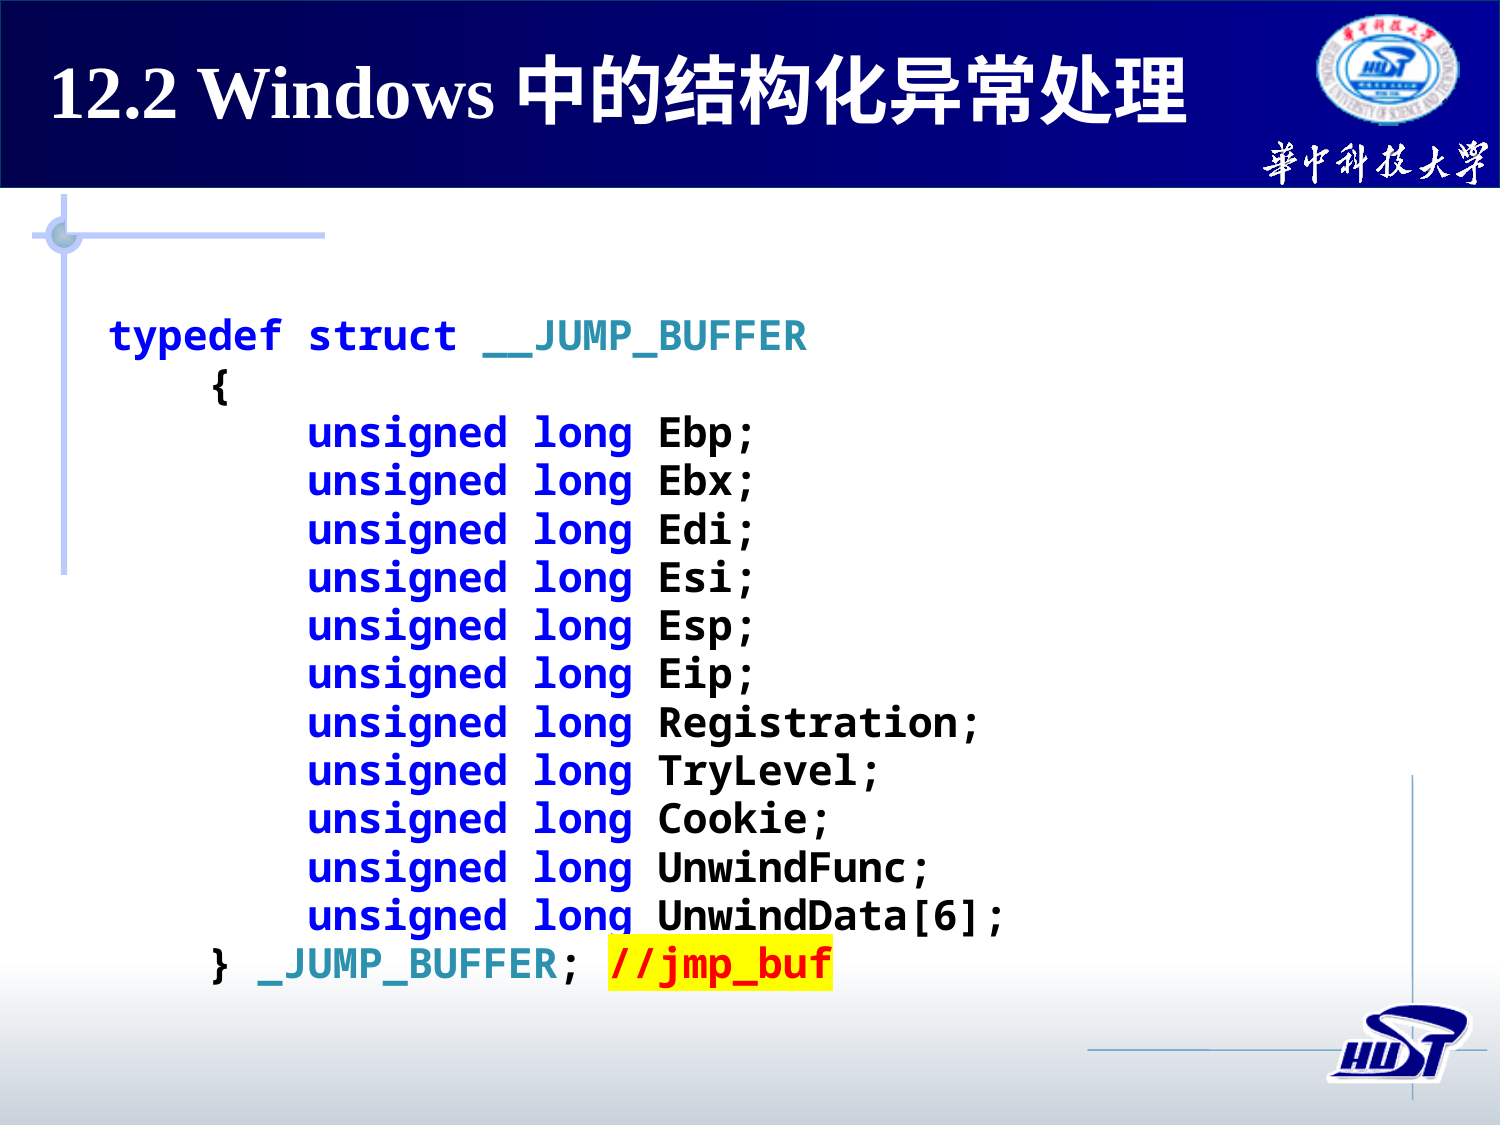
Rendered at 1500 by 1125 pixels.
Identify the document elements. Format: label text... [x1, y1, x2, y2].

text_box 12.2 Windows中的结构化异常处理 [33, 53, 1317, 140]
picture [1316, 14, 1460, 126]
text_box typedef struct __JUMP_BUFFER { unsigned long Ebp; unsigned long Ebx; unsigned long Edi; unsigned long Esi; unsigned long Esp; unsigned long Eip; unsigned long Registration; unsigned long TryLevel; unsigned long Cookie; unsigned long UnwindFunc; unsigned long UnwindData[6]; } _JUMP_BUFFER; //jmp_buf [92, 311, 1147, 995]
picture [1262, 140, 1488, 185]
